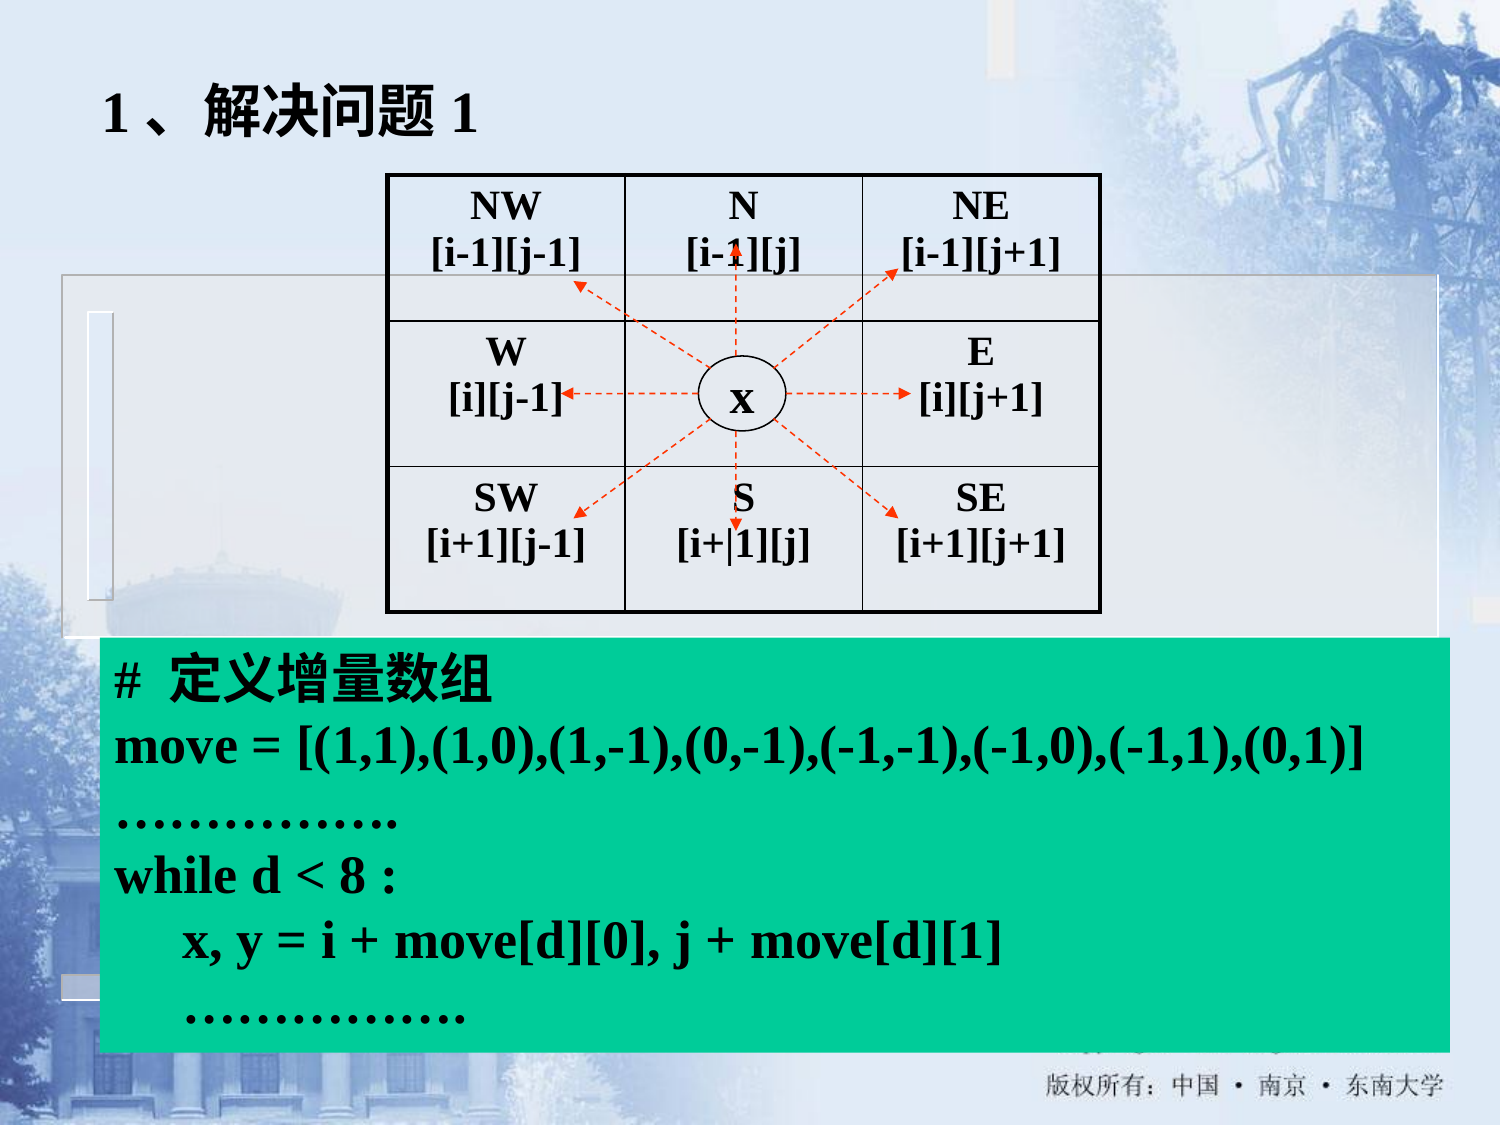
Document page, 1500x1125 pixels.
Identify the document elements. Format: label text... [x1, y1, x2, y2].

text_box 1、解决问题1 [87, 66, 495, 152]
table_cell W [i][j-1] [390, 322, 624, 466]
text_box [729, 518, 743, 531]
text_box [897, 387, 911, 400]
text_box # 定义增量数组 move = [(1,1),(1,0),(1,-1),(0,-1),(-1,-1),(-1,0),(-1,1),(0,1)] ……………. while d < 8 : x, y = i + move[d][0], j + move[d][1] ……………. [99, 637, 1450, 1053]
table_header N [i-1][j] [626, 177, 862, 320]
table_header NW [i-1][j-1] [390, 177, 624, 320]
text_box [884, 268, 899, 282]
text_box [573, 506, 588, 519]
table_cell E [i][j+1] [863, 322, 1098, 466]
table_cell SE [i+1][j+1] [863, 467, 1098, 610]
picture [0, 0, 1500, 1125]
text_box [560, 387, 576, 400]
table_header NE [i-1][j+1] [863, 177, 1098, 320]
table_cell SW [i+1][j-1] [390, 467, 624, 610]
table_cell S [i+|1][j] [626, 467, 862, 610]
text_box [573, 280, 589, 293]
table_cell [626, 322, 862, 466]
text_box x [698, 355, 786, 431]
text_box [729, 243, 743, 256]
text_box [884, 505, 899, 519]
